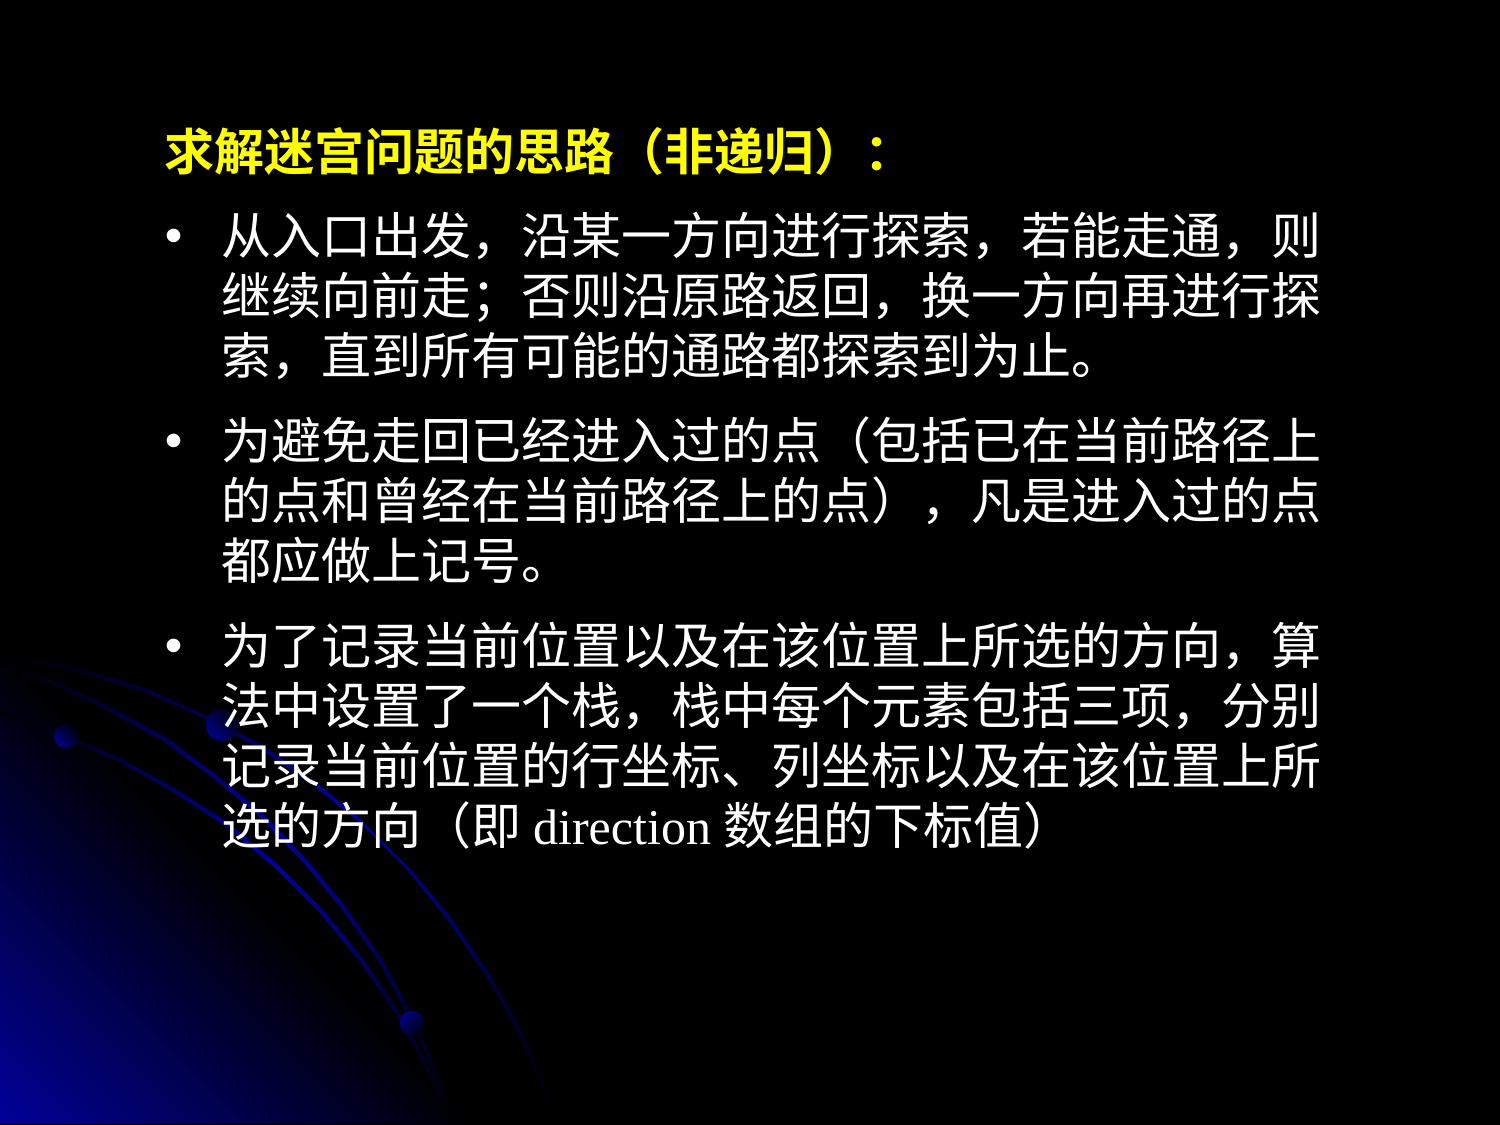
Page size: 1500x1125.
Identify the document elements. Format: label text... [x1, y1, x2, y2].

text_box 求解迷宫问题的思路（非递归）： 从入口出发，沿某一方向进行探索，若能走通，则继续向前走；否则沿原路返回，换一方向再进行探索，直到所有可能的通路都探索到为止。 为避免走回已经进入过的点（包括已在当前路径上的点和曾经在当前路径上的点），凡是进入过的点都应做上记号。 为了记录当前位置以及在该位置上所选的方向，算法中设置了一个栈，栈中每个元素包括三项，分别记录当前位置的行坐标、列坐标以及在该位置上所选的方向（即direction数组的下标值） [150, 112, 1375, 863]
